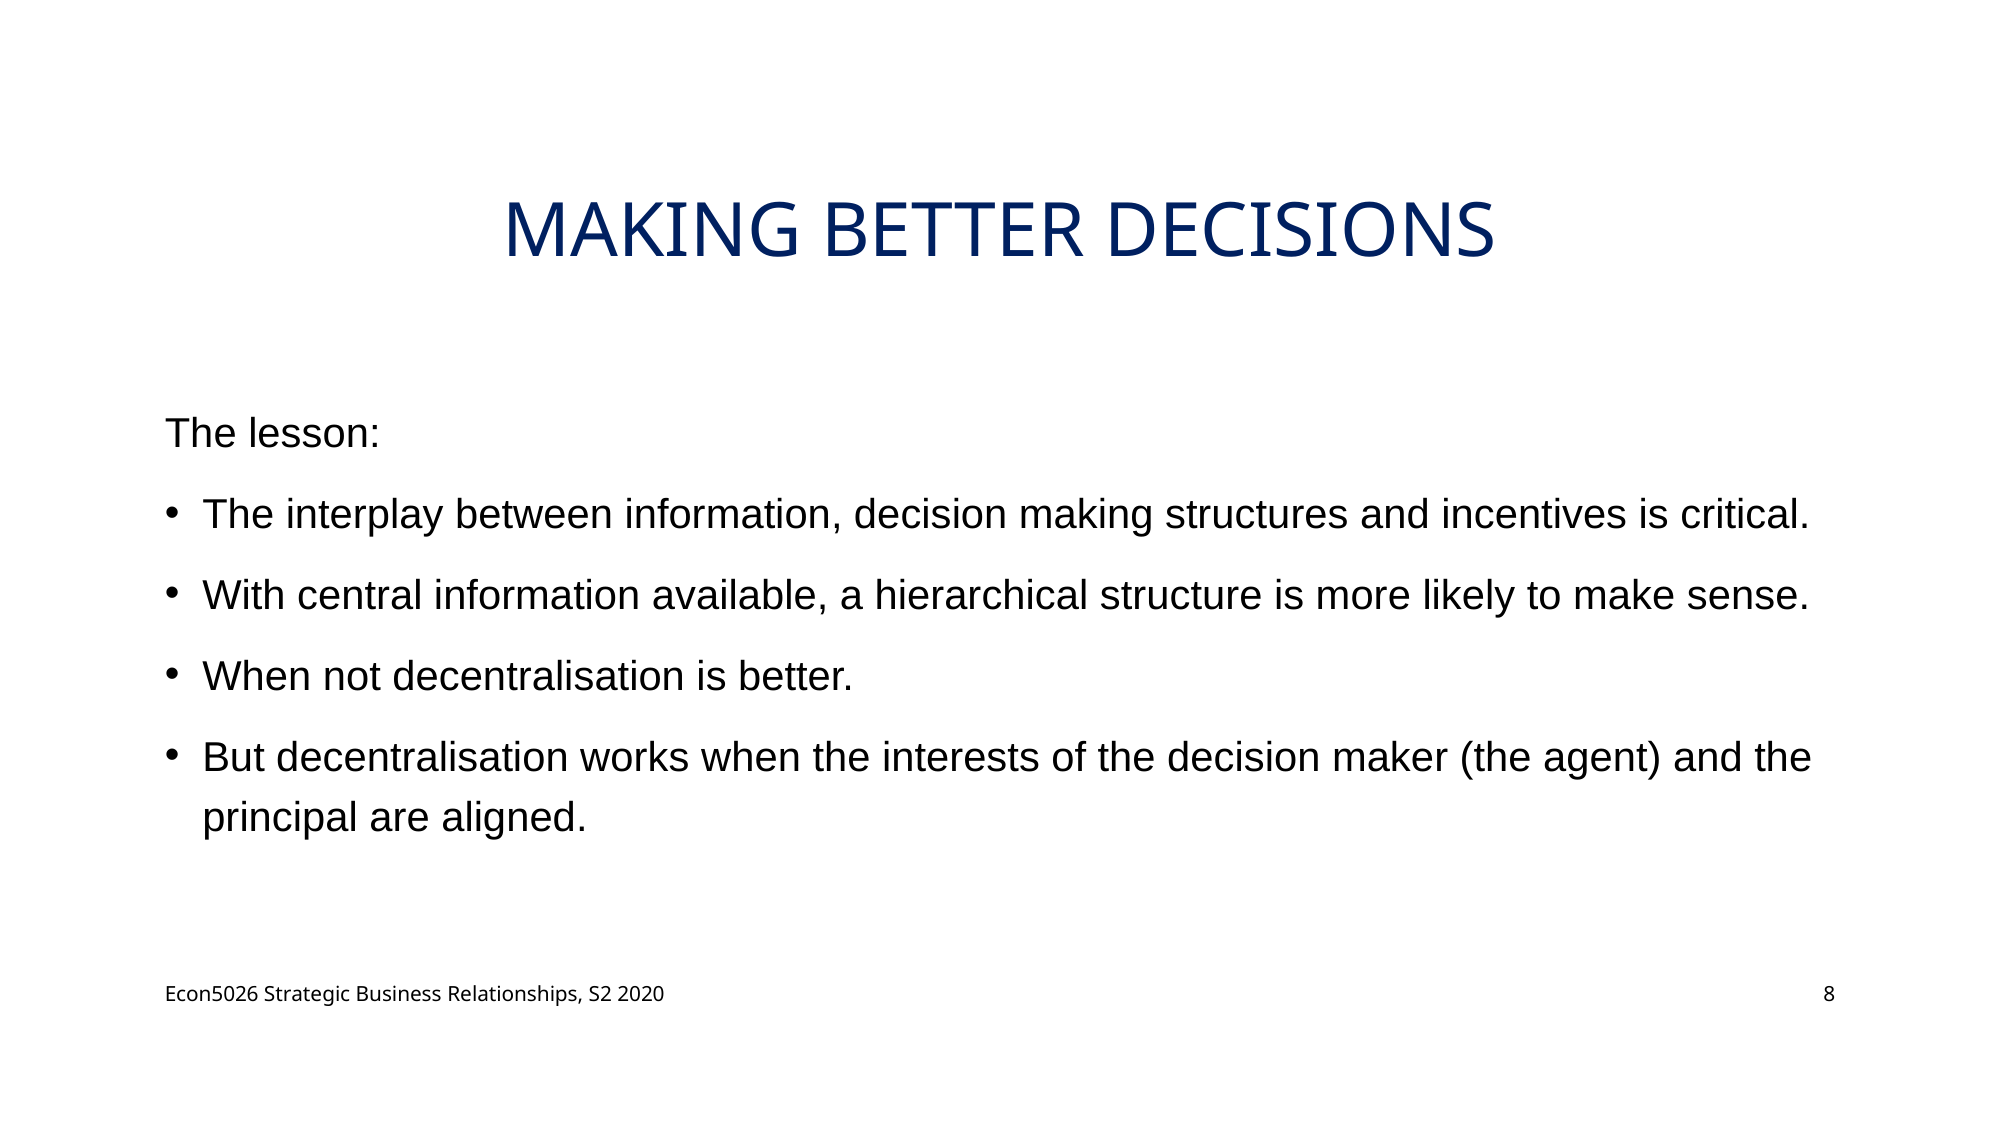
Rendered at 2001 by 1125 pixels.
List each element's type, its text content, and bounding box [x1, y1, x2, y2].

title Making Better Decisions [149, 101, 1851, 364]
list The lesson: The interplay between information, decision making structures and incentives is critical. With central information available, a hierarchical structure is more likely to make sense. When not decentralisation is better. But decentralisation works when the interests of the decision maker (the agent) and the principal are aligned. [149, 388, 1851, 950]
slide_number 8 [1724, 965, 1851, 1025]
footer Econ5026 Strategic Business Relationships, S2 2020 [149, 965, 1245, 1025]
